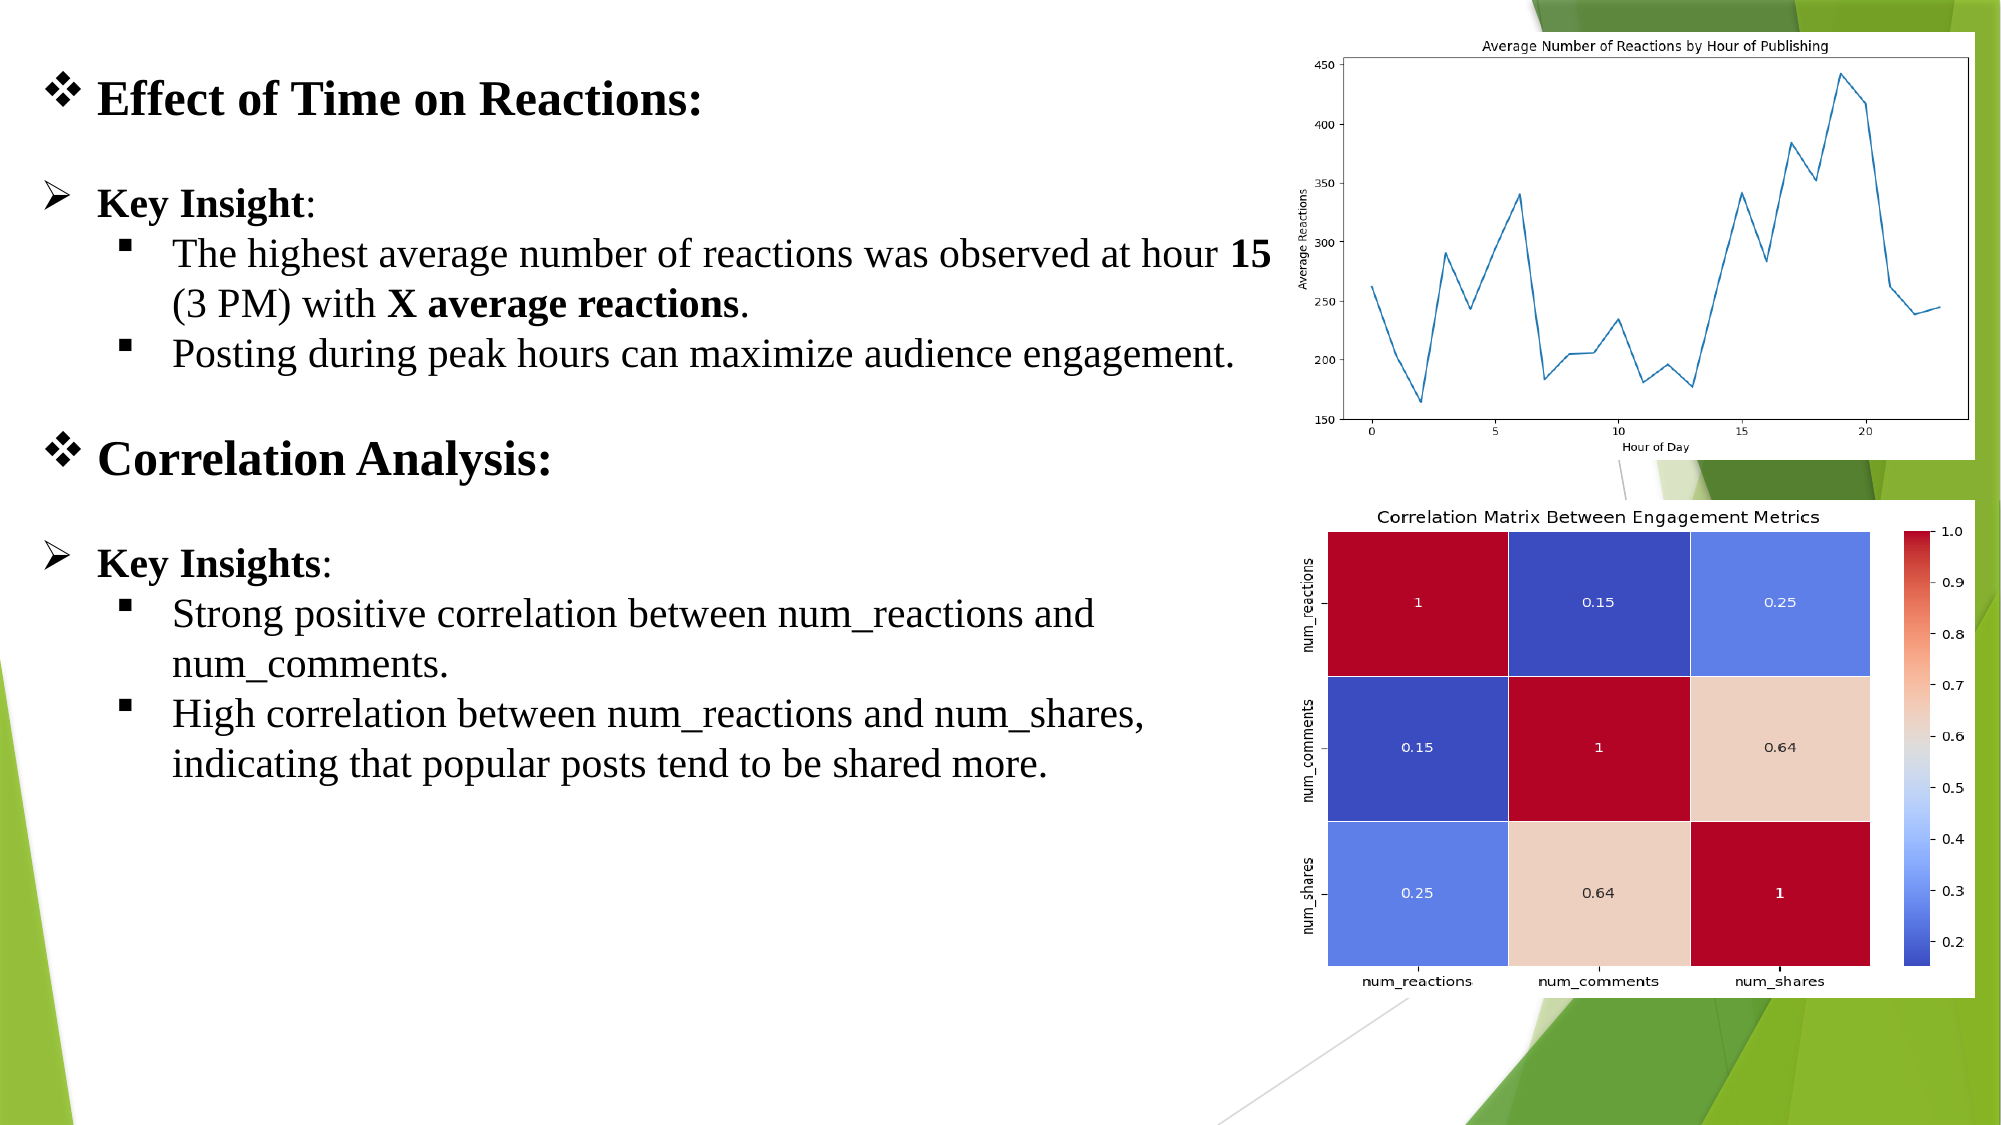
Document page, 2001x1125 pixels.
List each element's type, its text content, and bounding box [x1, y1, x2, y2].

picture [1289, 32, 1975, 460]
picture [1289, 500, 1975, 999]
text_box Effect of Time on Reactions: Key Insight: The highest average number of reactions was observed at hour 15 (3 PM) with X average reactions. Posting during peak hours can maximize audience engagement. Correlation Analysis: Key Insights: Strong positive correlation between num_reactions and num_comments. High correlation between num_reactions and num_shares, indicating that popular posts tend to be shared more. [25, 57, 1312, 944]
